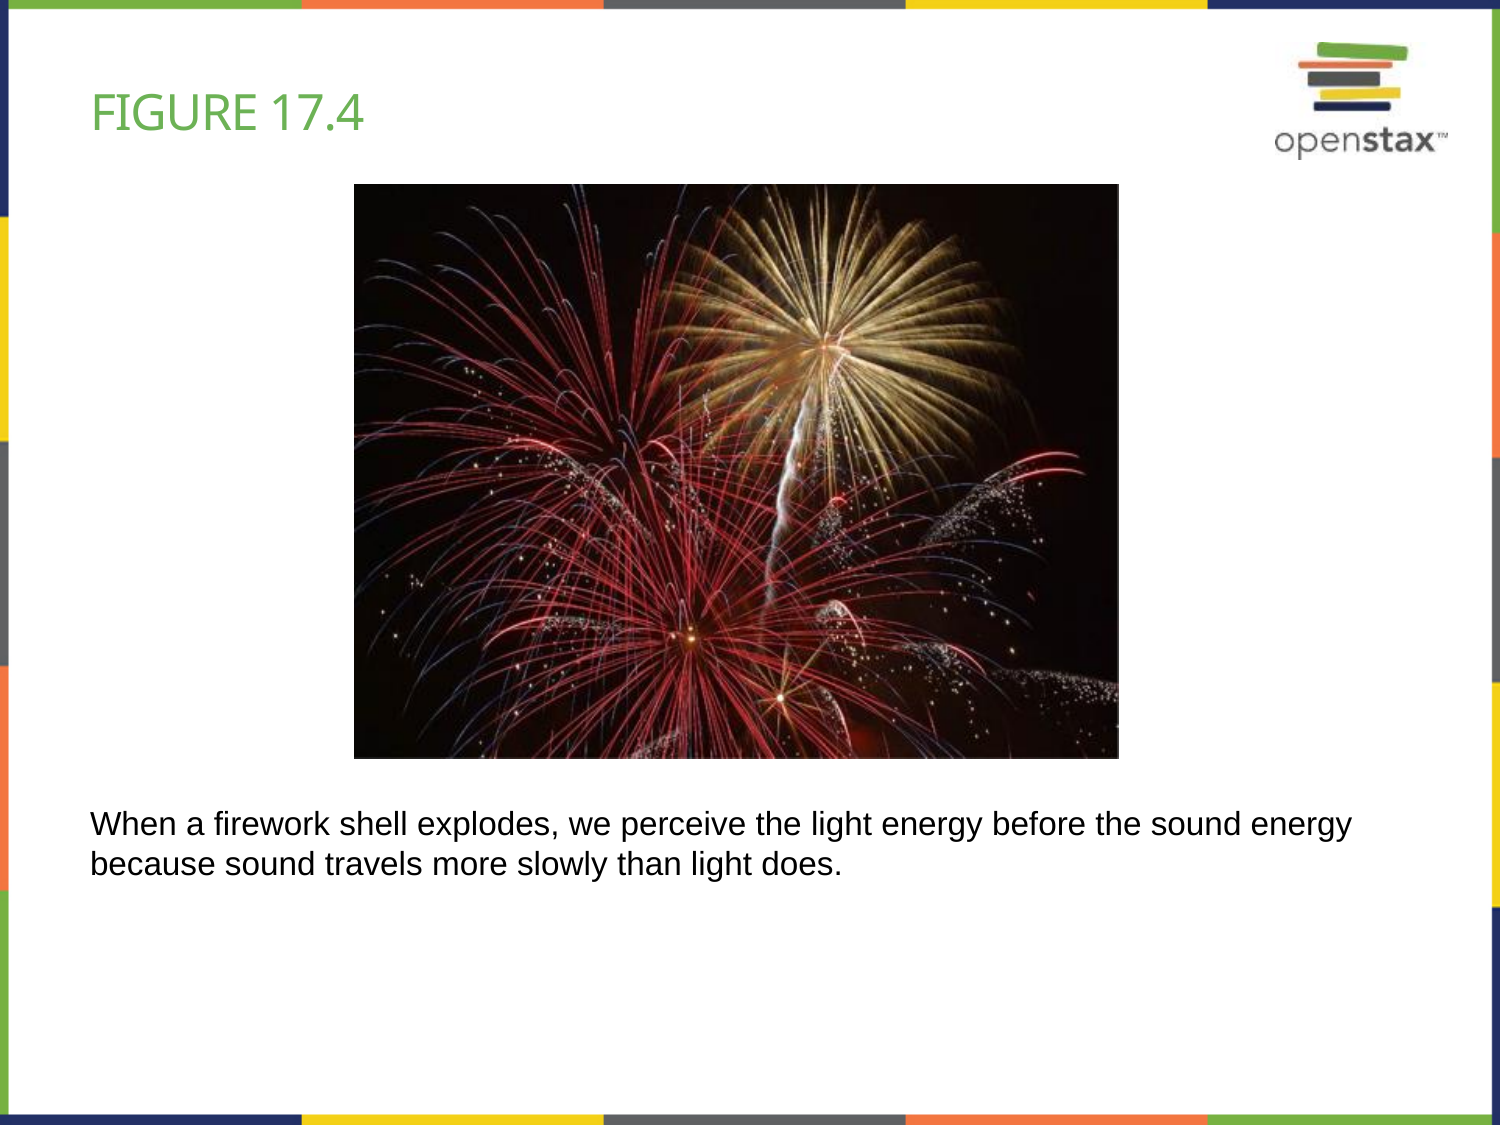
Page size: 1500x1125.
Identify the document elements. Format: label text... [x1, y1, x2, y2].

list When a firework shell explodes, we perceive the light energy before the sound energy because sound travels more slowly than light does. [75, 794, 1398, 986]
picture [0, 0, 1500, 1125]
title Figure 17.4 [75, 39, 1275, 148]
